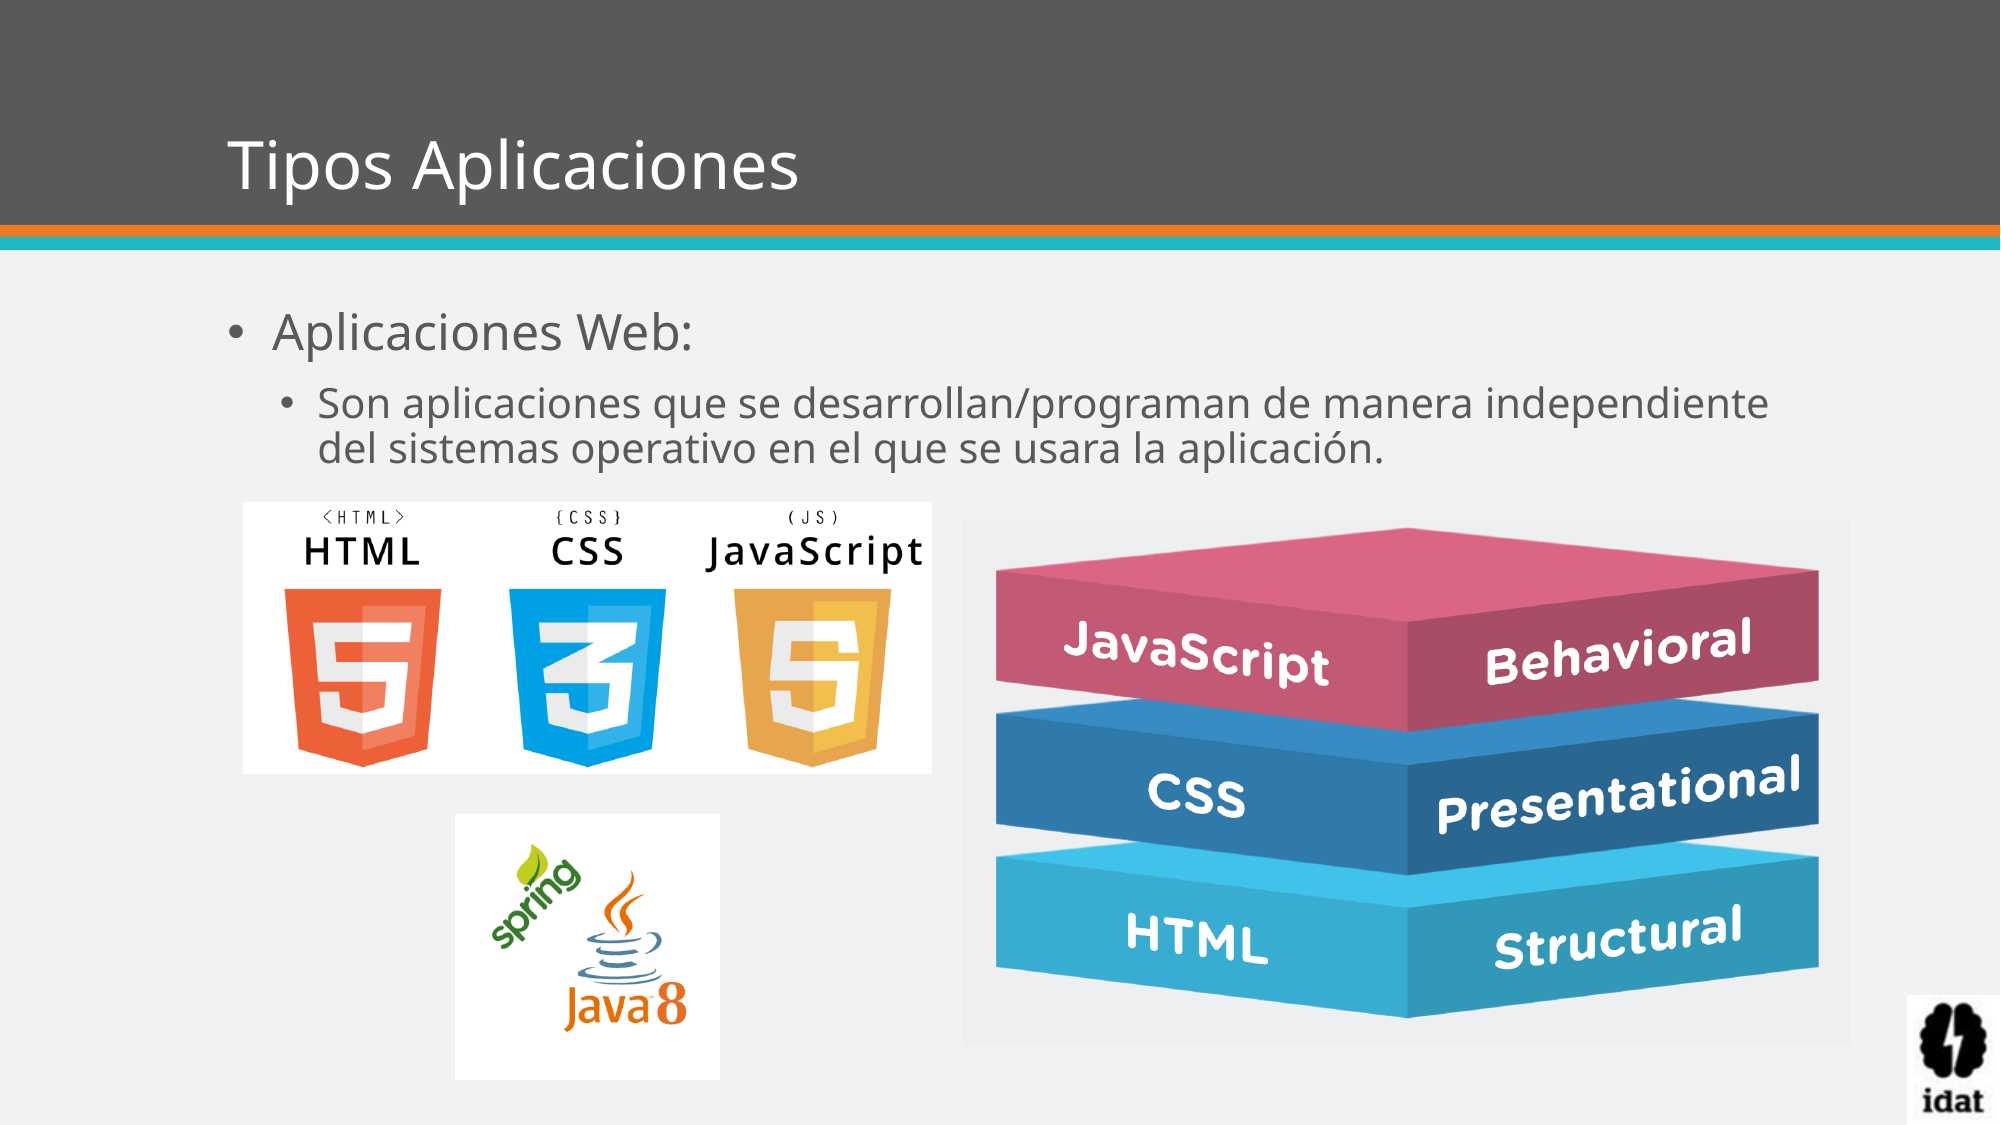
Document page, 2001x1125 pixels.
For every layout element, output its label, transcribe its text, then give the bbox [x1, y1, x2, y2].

picture [455, 814, 720, 1080]
picture [962, 520, 1851, 1047]
picture [242, 502, 932, 774]
list Aplicaciones Web: Son aplicaciones que se desarrollan/programan de manera independiente del sistemas operativo en el que se usara la aplicación. [212, 299, 1788, 1013]
title Tipos Aplicaciones [212, 41, 1788, 212]
picture [1907, 995, 2000, 1125]
